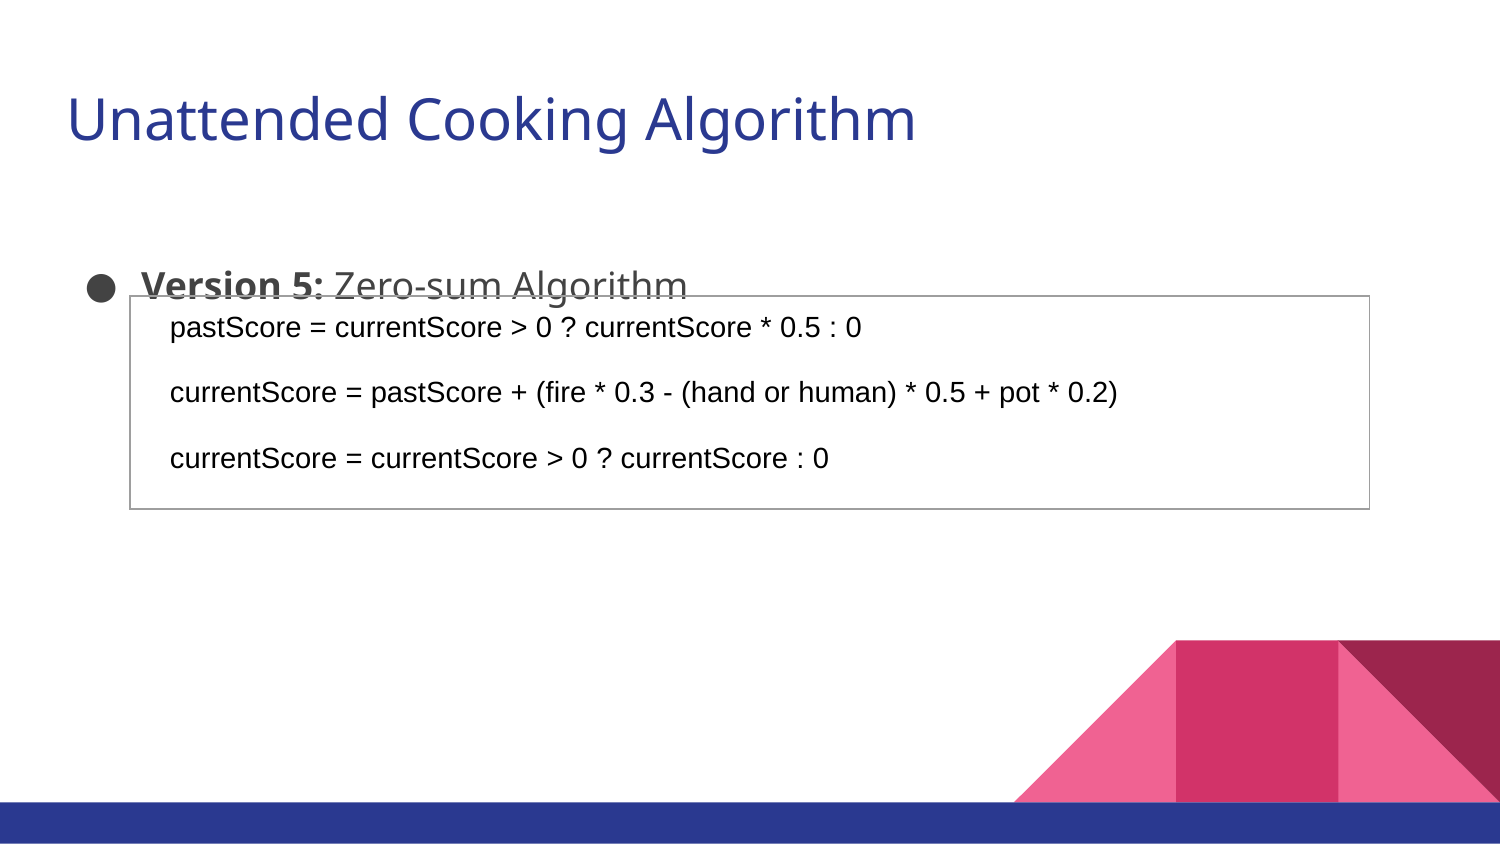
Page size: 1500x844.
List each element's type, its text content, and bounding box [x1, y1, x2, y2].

list Version 5: Zero-sum Algorithm [51, 201, 1449, 750]
table_header pastScore = currentScore > 0 ? currentScore * 0.5 : 0 currentScore = pastScore + (fire * 0.3 - (hand or human) * 0.5 + pot * 0.2) currentScore = currentScore > 0 ? currentScore : 0 [131, 297, 1369, 508]
title Unattended Cooking Algorithm [51, 67, 1449, 167]
